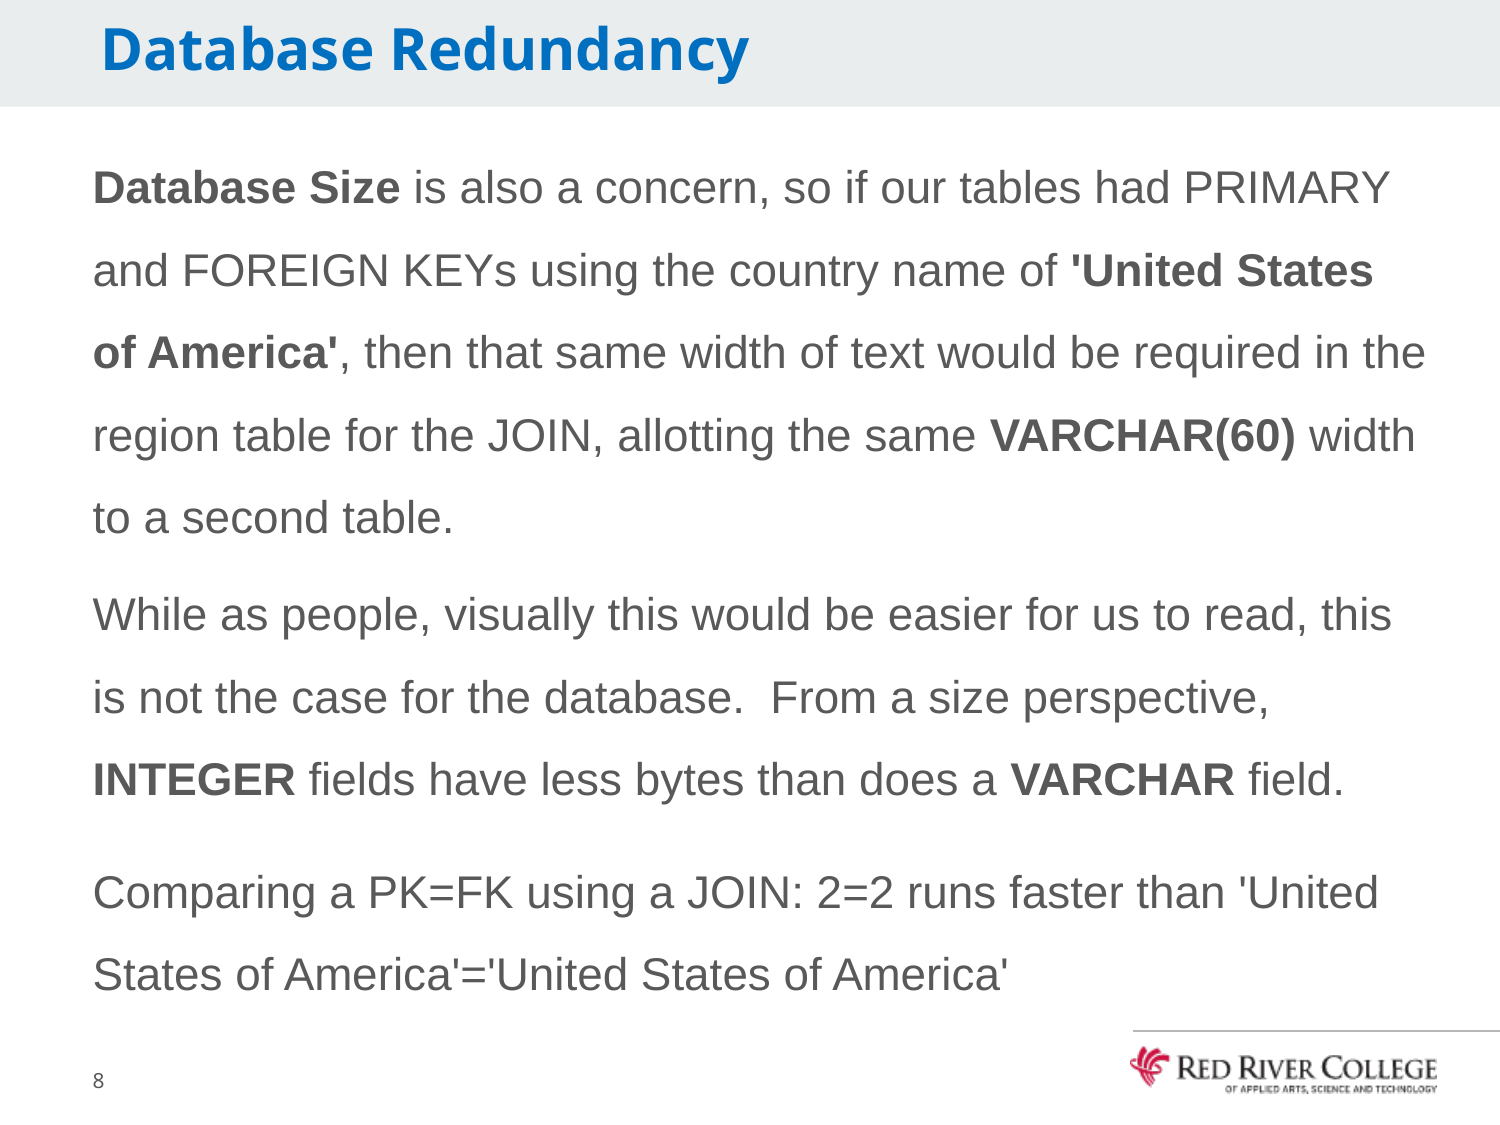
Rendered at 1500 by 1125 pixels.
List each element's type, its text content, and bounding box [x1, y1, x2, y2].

picture [1130, 1046, 1437, 1094]
slide_number 8 [77, 1038, 263, 1125]
list Database Size is also a concern, so if our tables had PRIMARY and FOREIGN KEYs using the country name of 'United States of America', then that same width of text would be required in the region table for the JOIN, allotting the same VARCHAR(60) width to a second table. While as people, visually this would be easier for us to read, this is not the case for the database. From a size perspective, INTEGER fields have less bytes than does a VARCHAR field. Comparing a PK=FK using a JOIN: 2=2 runs faster than 'United States of America'='United States of America' [77, 122, 1444, 872]
title Database Redundancy [85, 12, 1267, 95]
